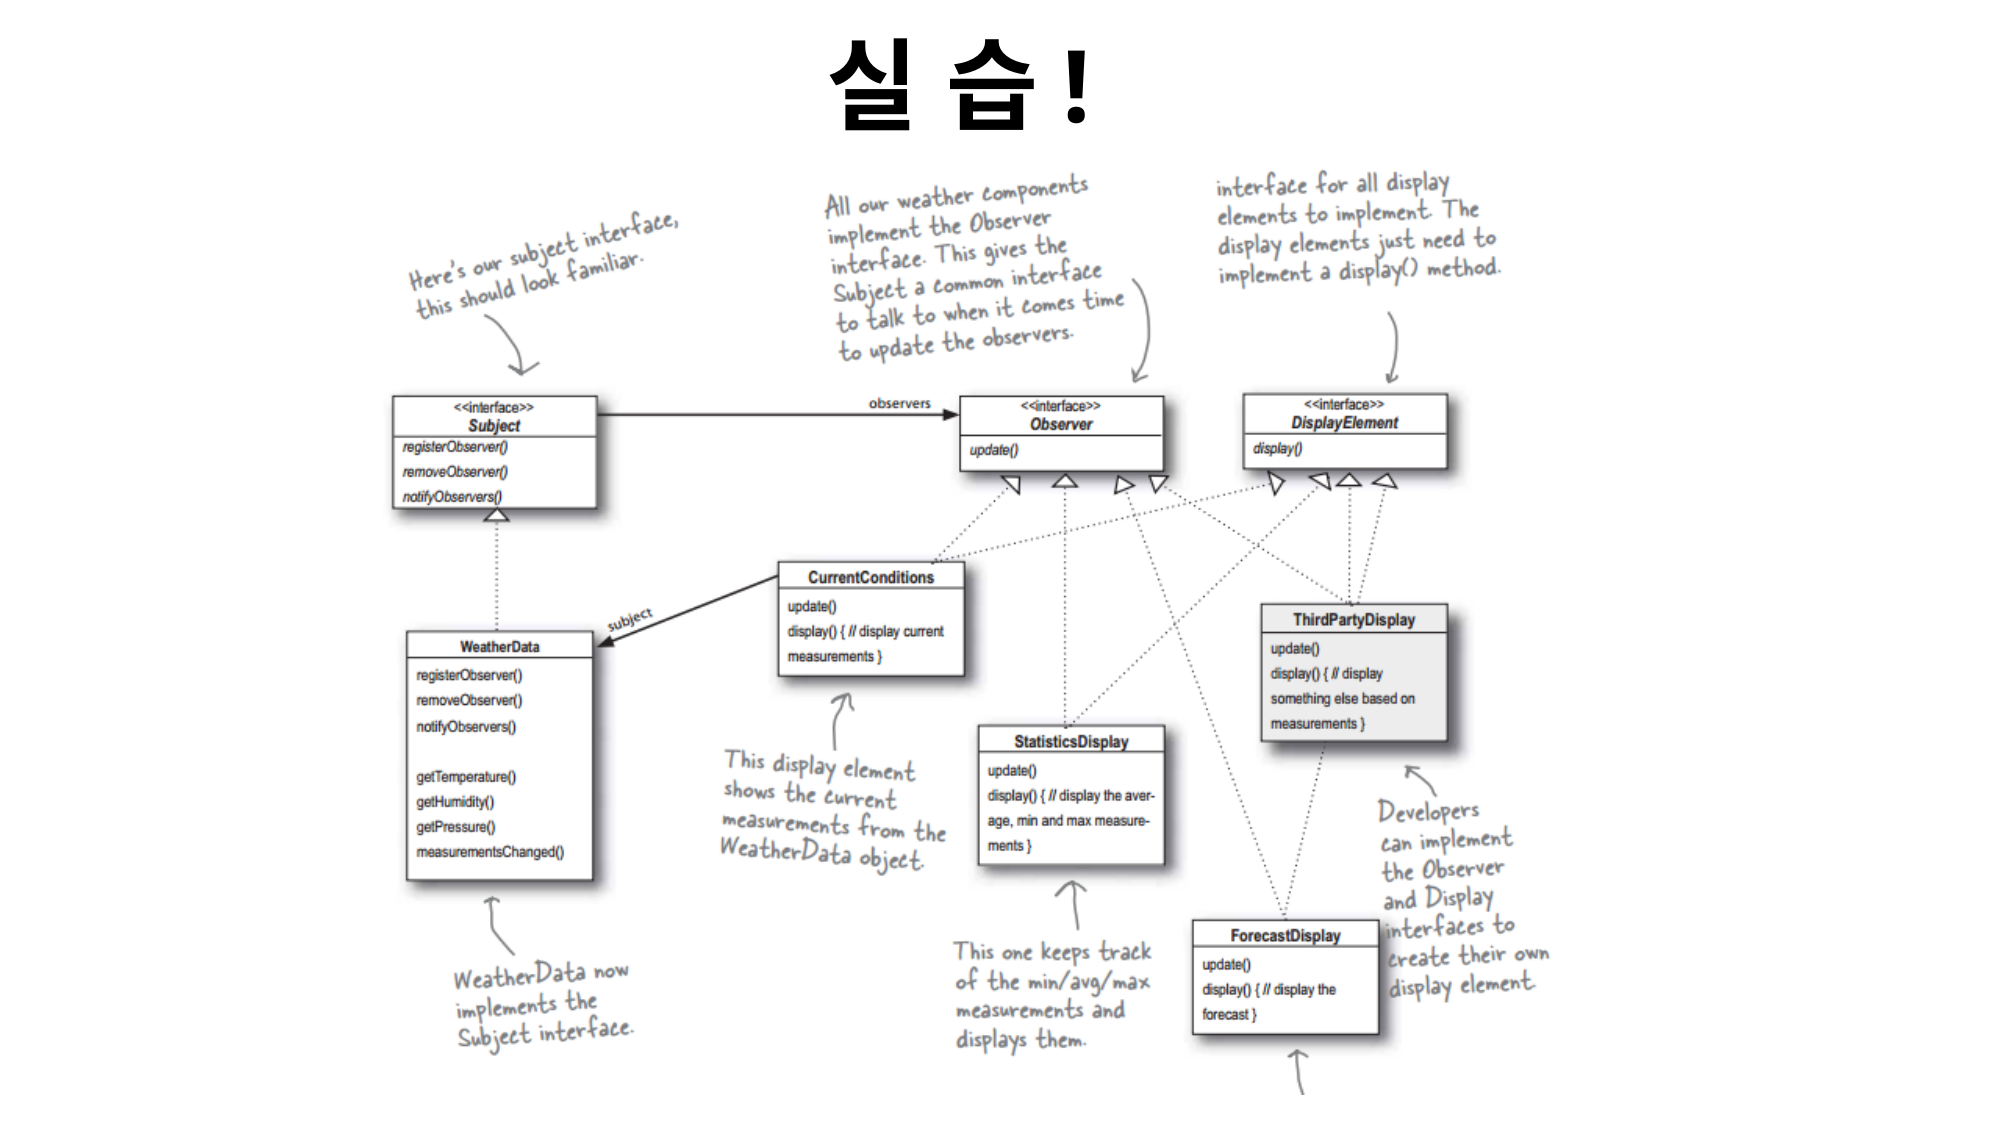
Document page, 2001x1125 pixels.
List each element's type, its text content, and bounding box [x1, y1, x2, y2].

picture [192, 169, 1785, 1095]
text_box 실 습! [811, 15, 1166, 150]
